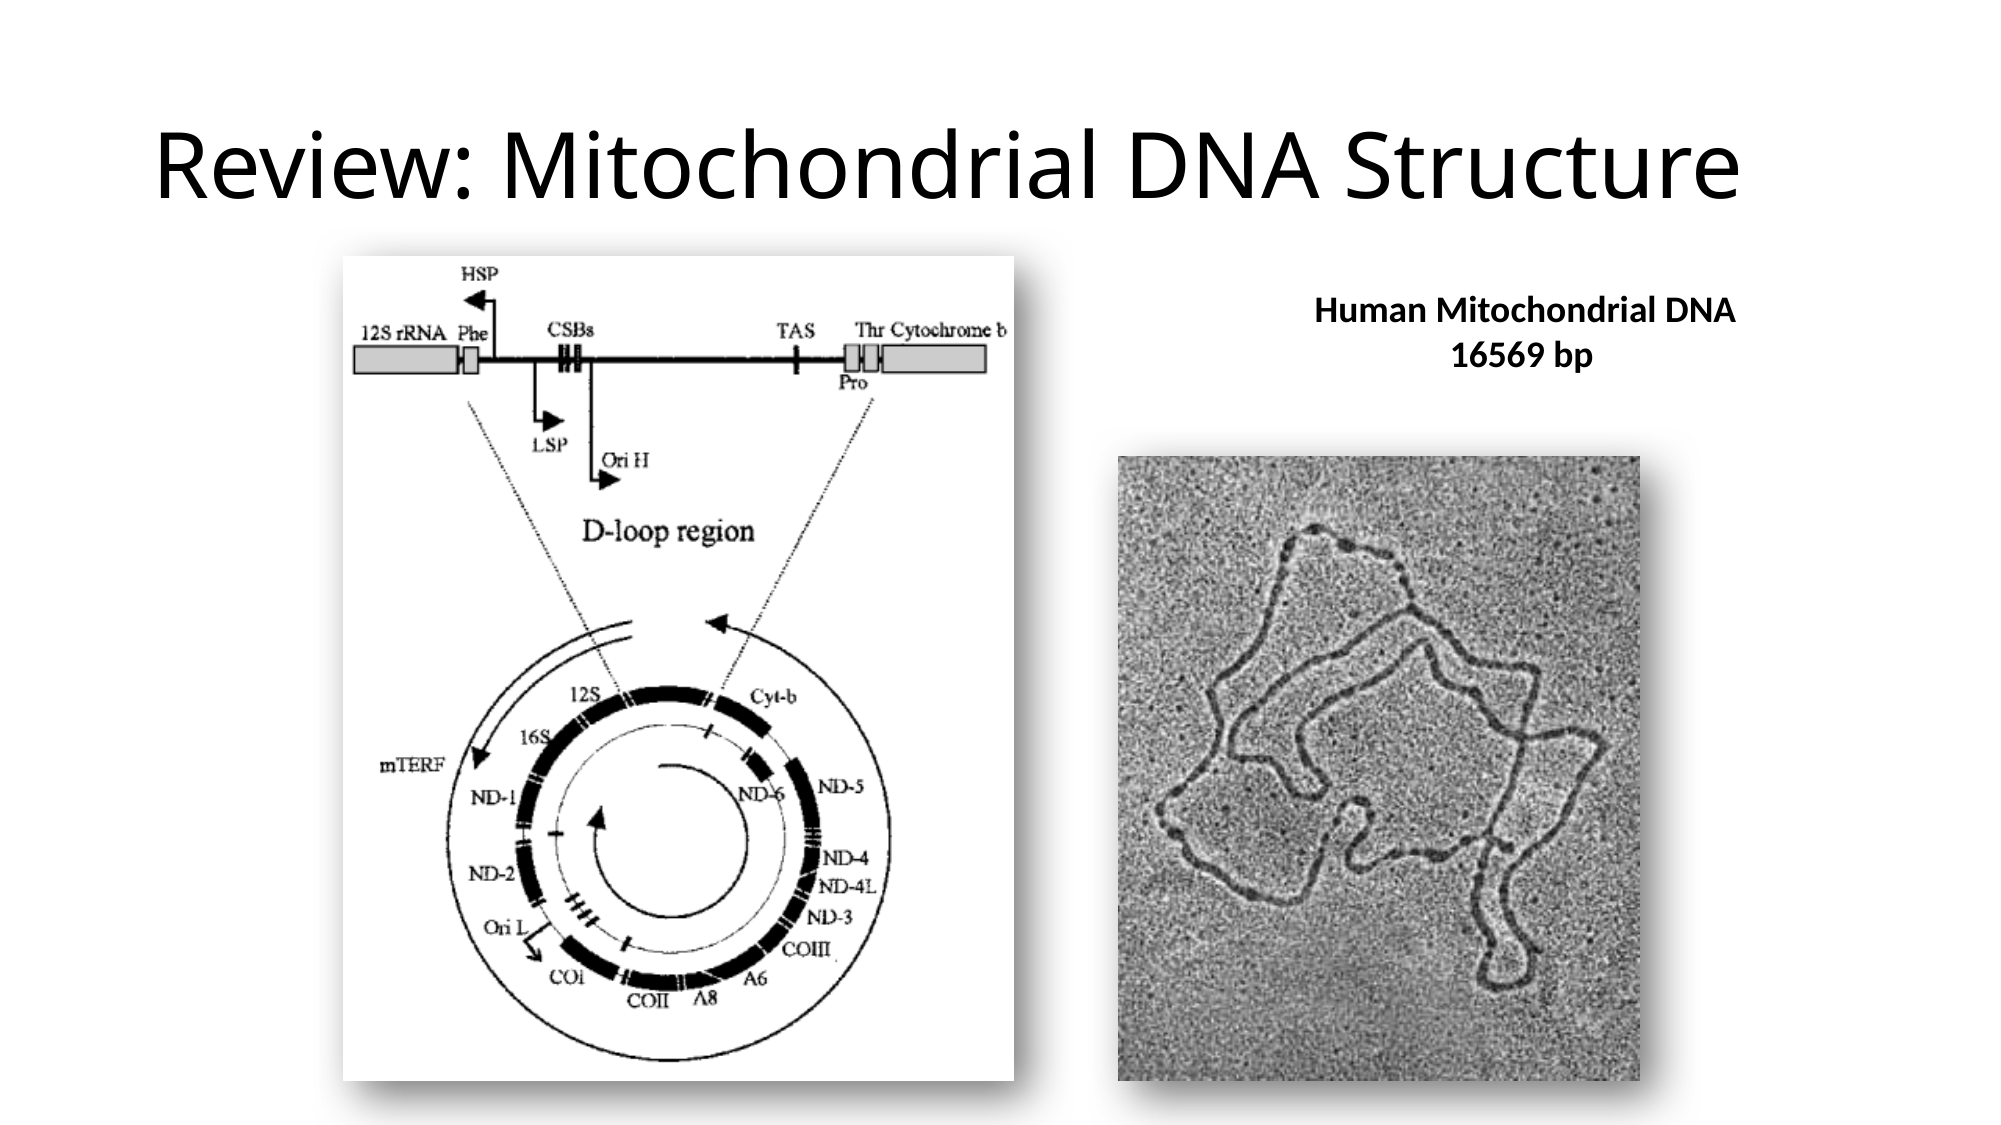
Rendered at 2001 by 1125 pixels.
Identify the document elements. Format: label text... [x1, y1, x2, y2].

text_box Human Mitochondrial DNA 16569 bp [1299, 277, 1752, 382]
picture [1118, 456, 1640, 1082]
picture [343, 255, 1014, 1081]
title Review: Mitochondrial DNA Structure [137, 59, 1863, 278]
